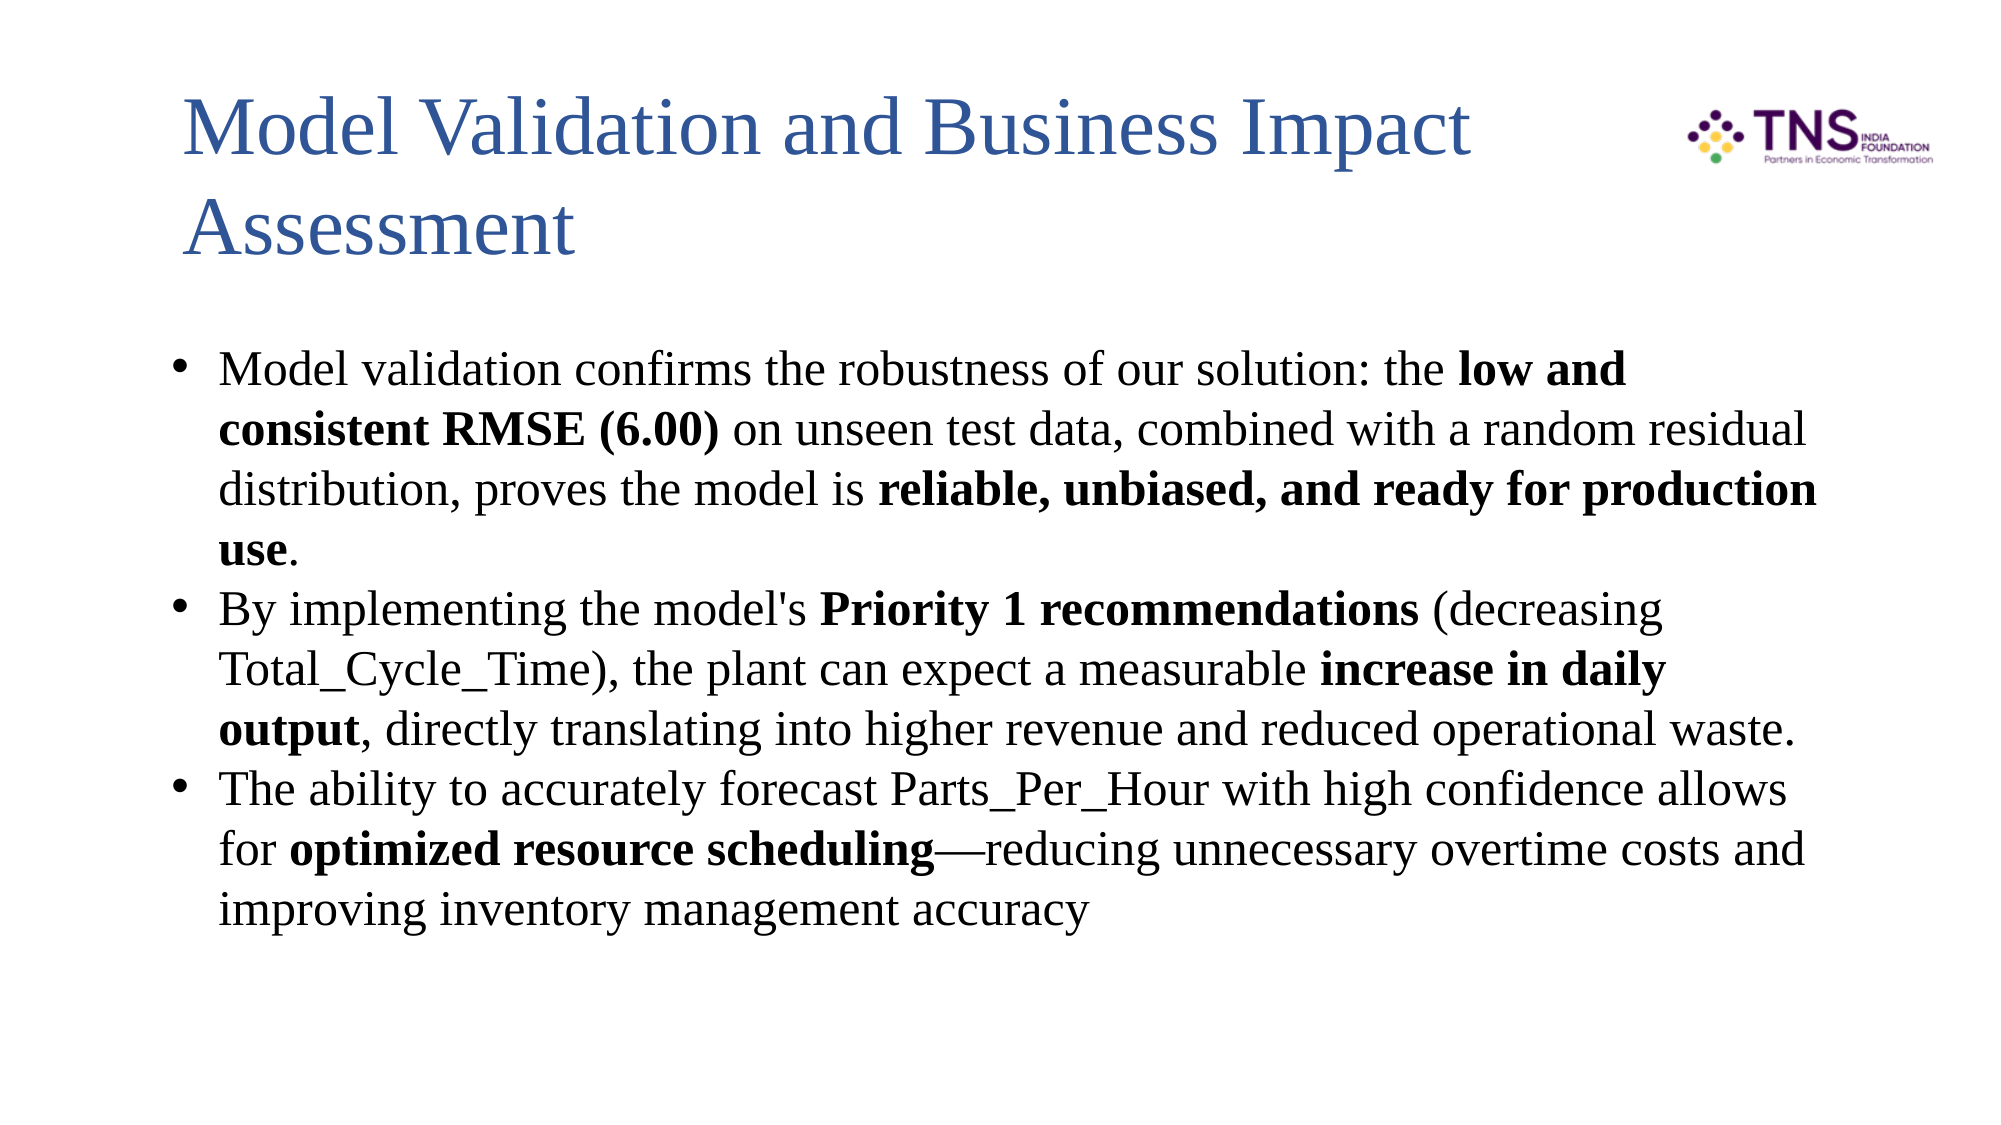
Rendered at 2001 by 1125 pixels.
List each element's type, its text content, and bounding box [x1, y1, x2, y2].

text_box Model validation confirms the robustness of our solution: the low and consistent RMSE (6.00) on unseen test data, combined with a random residual distribution, proves the model is reliable, unbiased, and ready for production use. By implementing the model's Priority 1 recommendations (decreasing Total_Cycle_Time), the plant can expect a measurable increase in daily output, directly translating into higher revenue and reduced operational waste. The ability to accurately forecast Parts_Per_Hour with high confidence allows for optimized resource scheduling—reducing unnecessary overtime costs and improving inventory management accuracy [156, 327, 1844, 943]
text_box Model Validation and Business Impact Assessment [167, 18, 1877, 424]
picture [1678, 49, 1938, 224]
